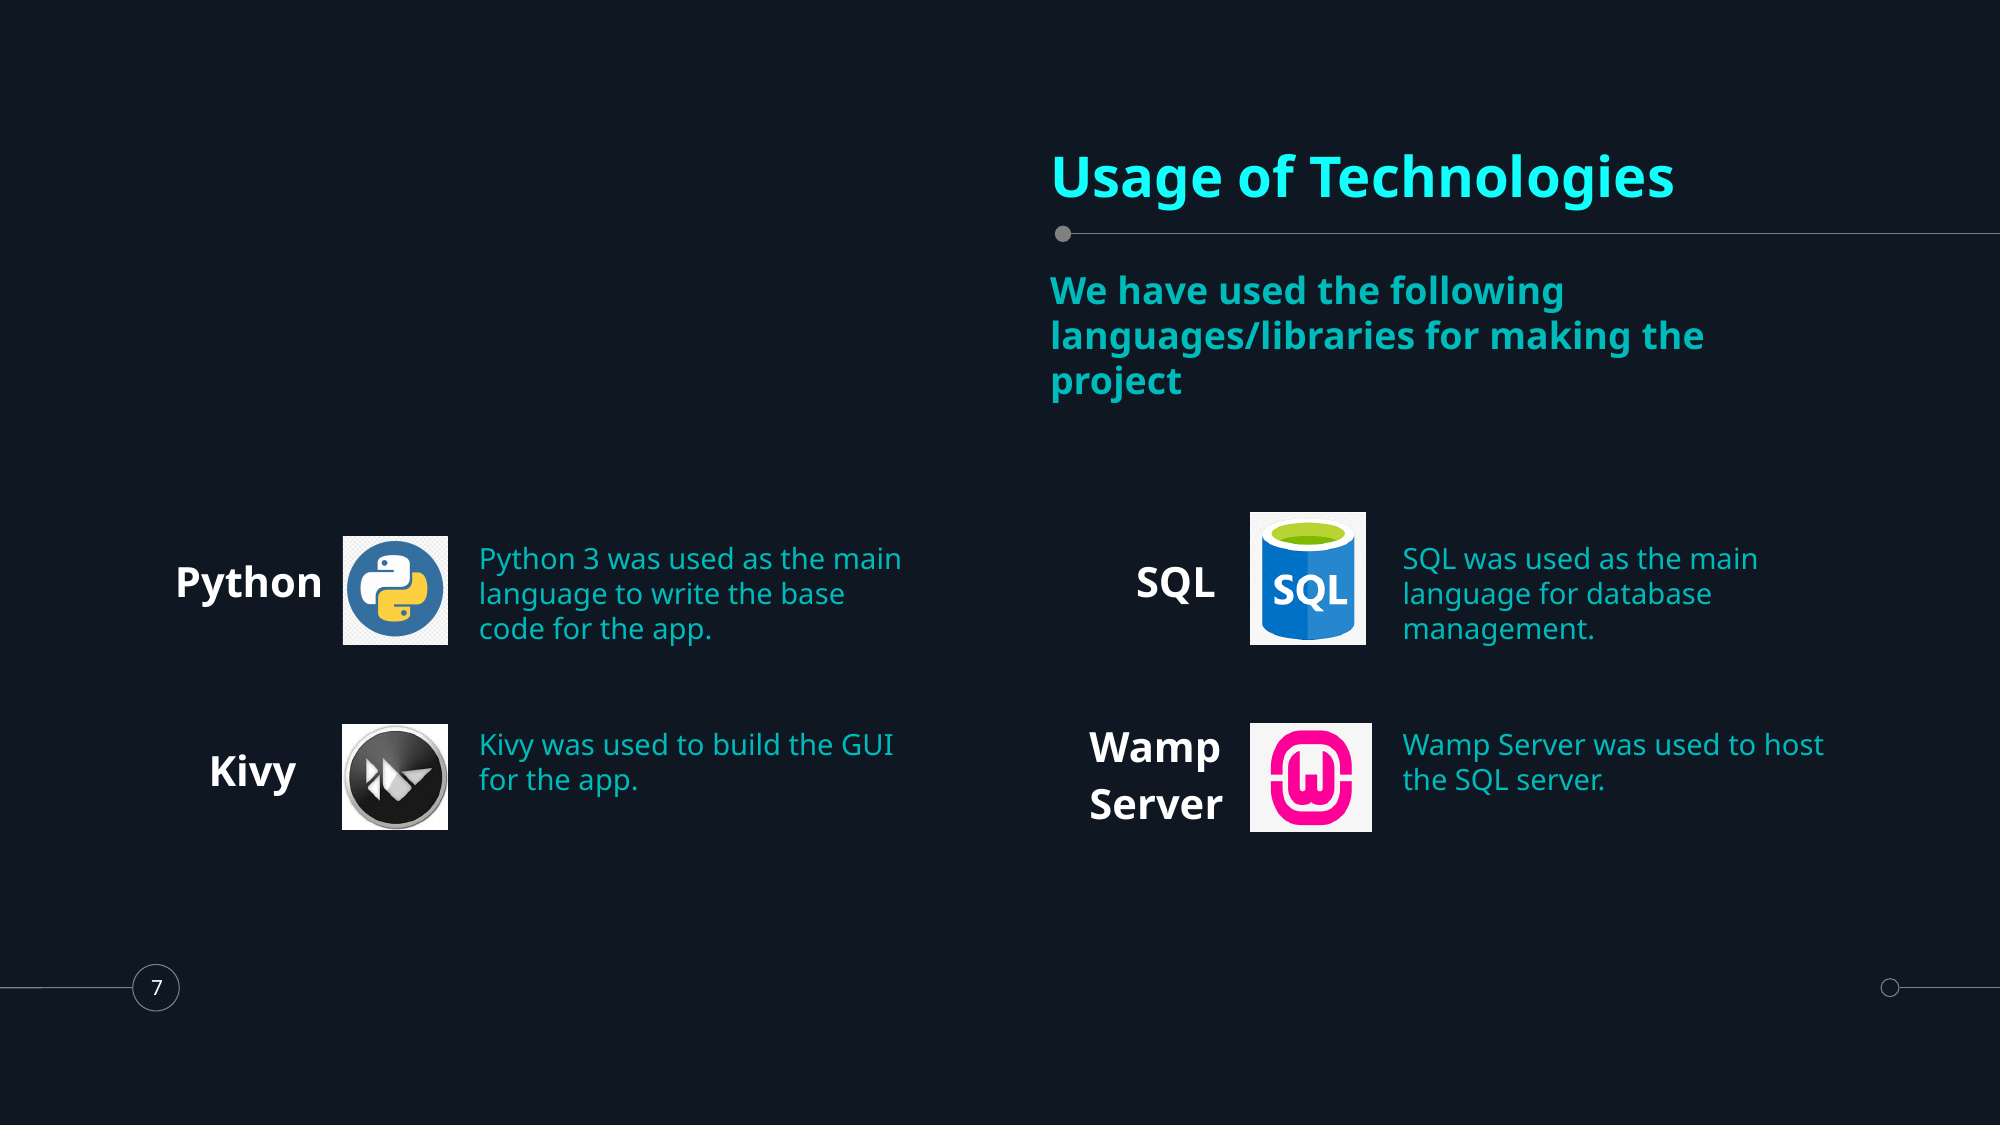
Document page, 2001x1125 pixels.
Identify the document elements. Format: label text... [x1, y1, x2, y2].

list Kivy was used to build the GUI for the app. [479, 726, 918, 832]
list SQL [1135, 561, 1335, 667]
list SQL was used as the main language for database management. [1402, 539, 1841, 645]
title Usage of Technologies [1049, 116, 1788, 210]
list Wamp Server [1089, 726, 1250, 832]
slide_number 7 [127, 964, 186, 1014]
list Kivy [208, 750, 407, 856]
list We have used the following languages/libraries for making the project [1049, 266, 1784, 361]
picture [342, 724, 448, 830]
list Python [174, 561, 374, 667]
picture [342, 536, 448, 645]
picture [1250, 512, 1366, 645]
picture [1250, 723, 1372, 832]
list Python 3 was used as the main language to write the base code for the app. [479, 539, 918, 645]
list Wamp Server was used to host the SQL server. [1402, 726, 1841, 832]
